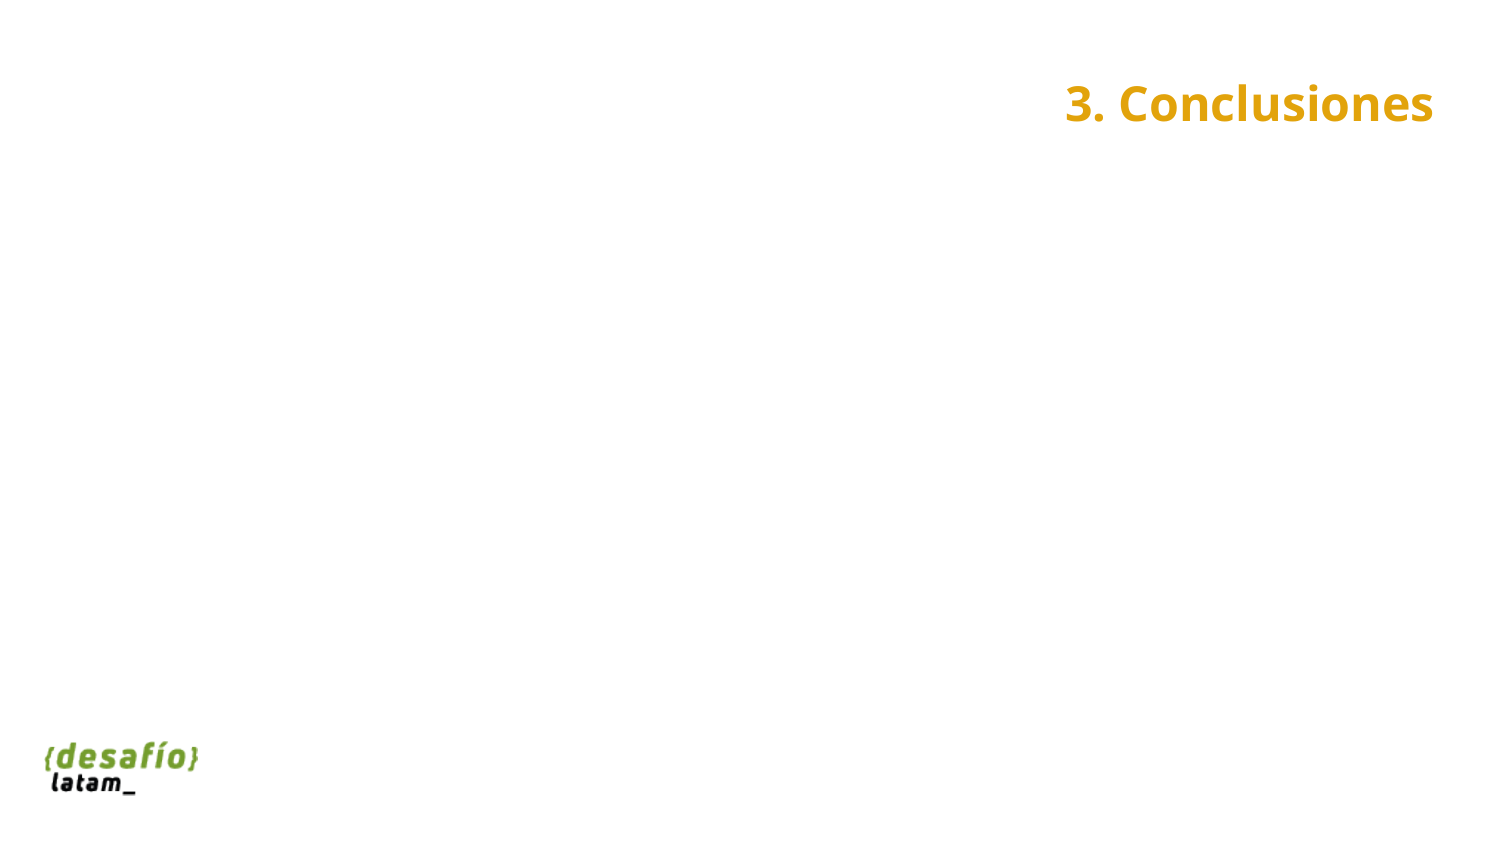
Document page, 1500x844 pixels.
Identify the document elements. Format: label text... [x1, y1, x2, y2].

picture [44, 741, 198, 796]
title 3. Conclusiones [45, 53, 1451, 151]
